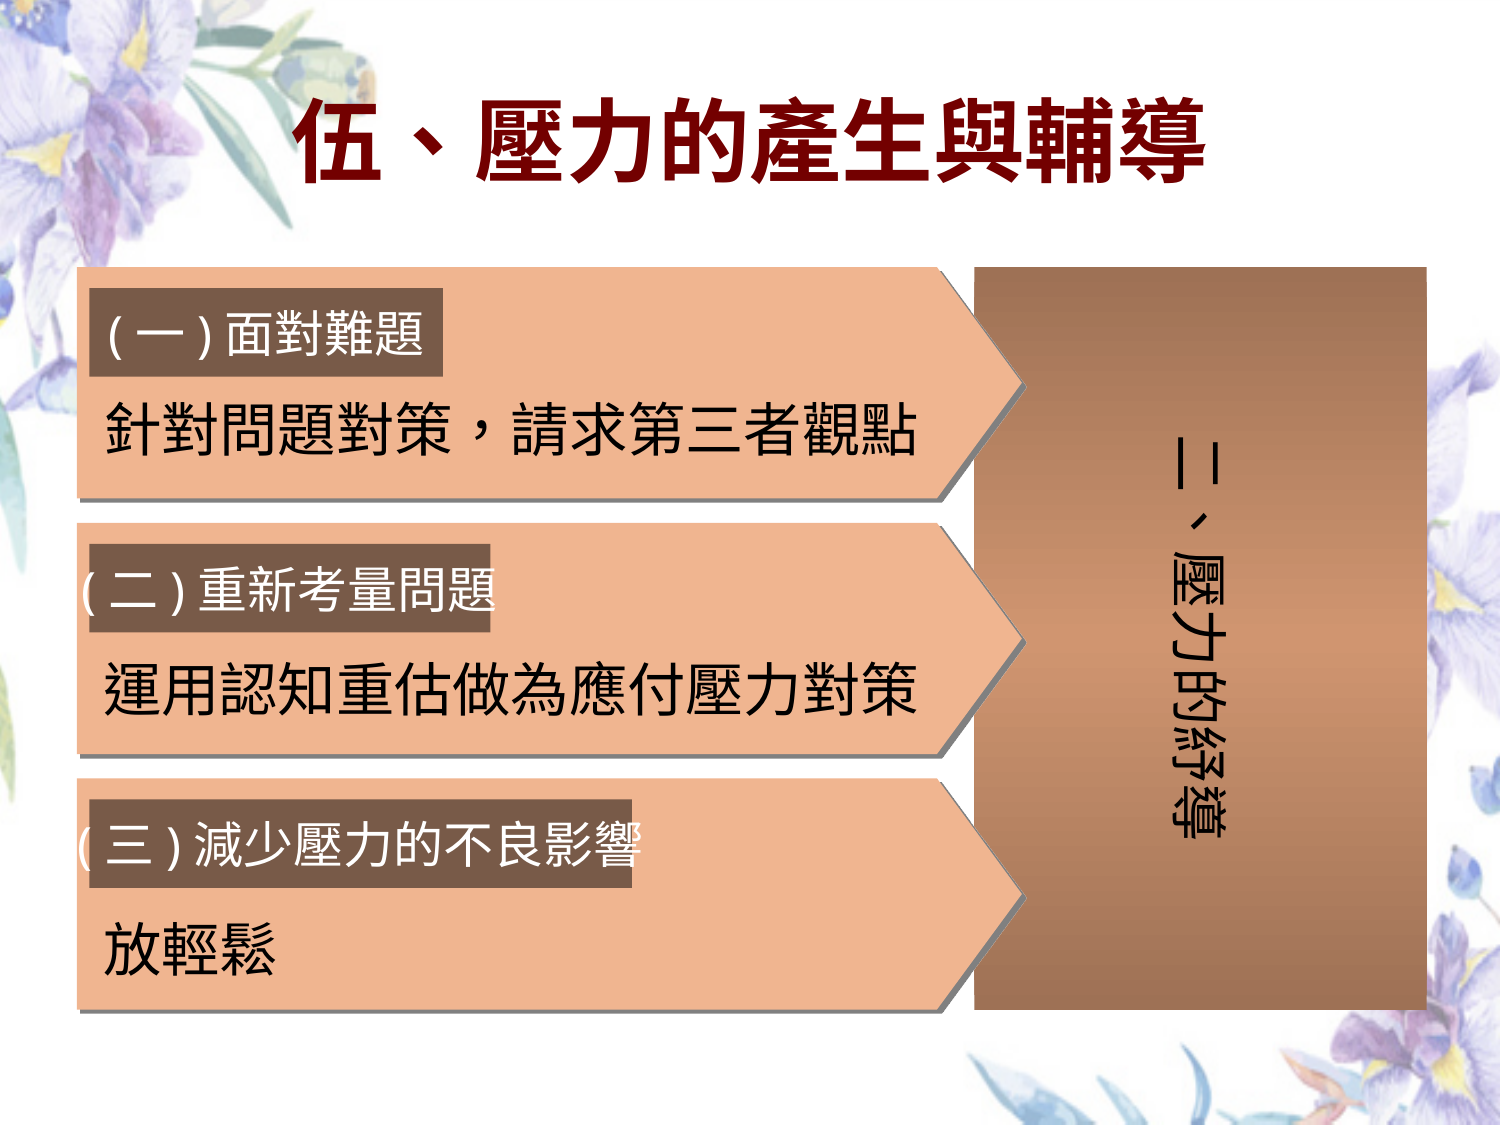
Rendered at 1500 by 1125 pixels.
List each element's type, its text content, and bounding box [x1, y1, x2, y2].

text_box 二、壓力的紓導 [974, 267, 1427, 1010]
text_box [76, 266, 1023, 499]
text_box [76, 522, 1023, 755]
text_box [76, 778, 1023, 1010]
title 伍、壓力的產生與輔導 [75, 45, 1425, 233]
